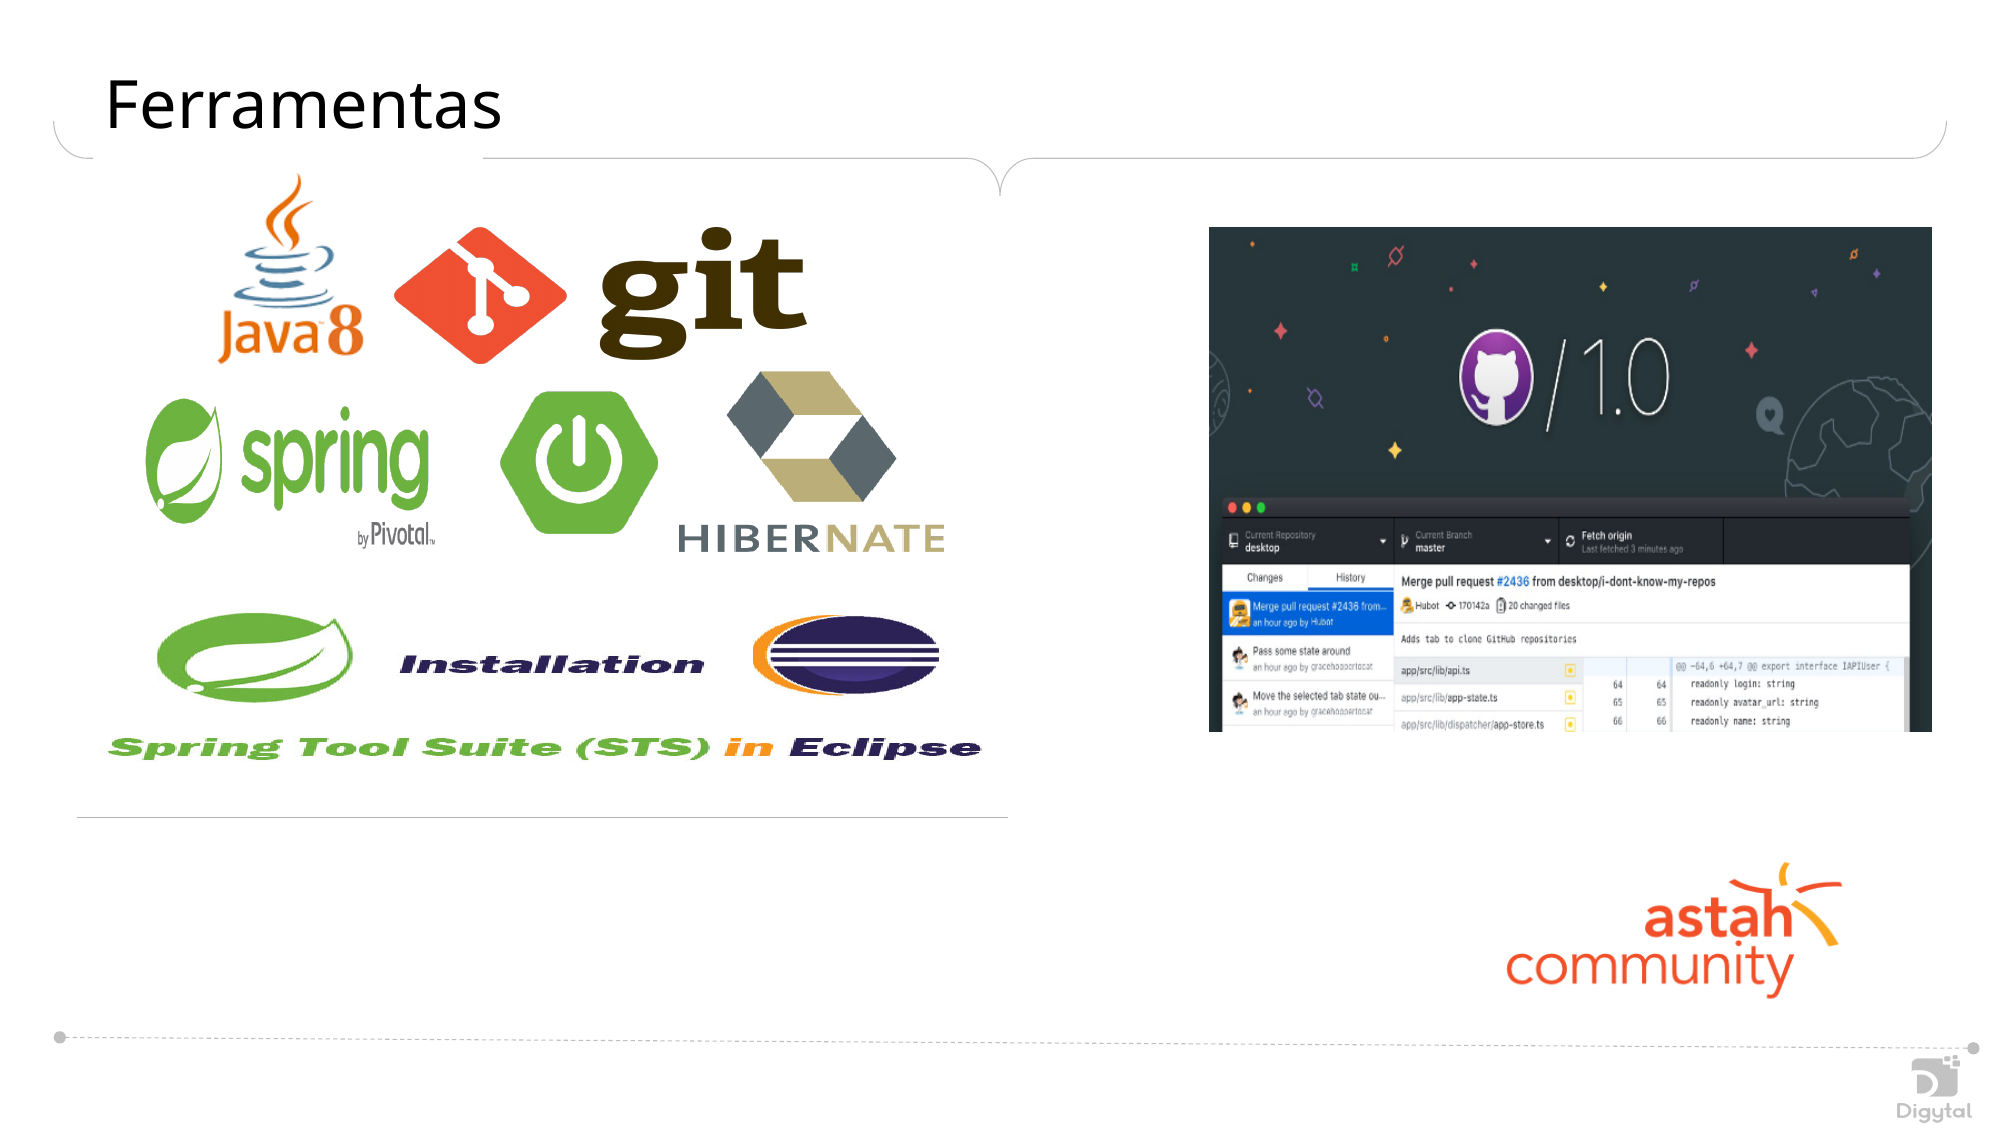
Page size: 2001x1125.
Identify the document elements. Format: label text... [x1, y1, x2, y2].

picture [1493, 832, 1863, 1017]
picture [1896, 1055, 1972, 1123]
picture [1209, 227, 1932, 732]
picture [77, 154, 1008, 818]
title Ferramentas [1031, 154, 1932, 160]
picture [496, 379, 662, 545]
title Ferramentas [104, 70, 1932, 120]
text_box [53, 120, 1947, 196]
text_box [59, 1037, 1974, 1049]
